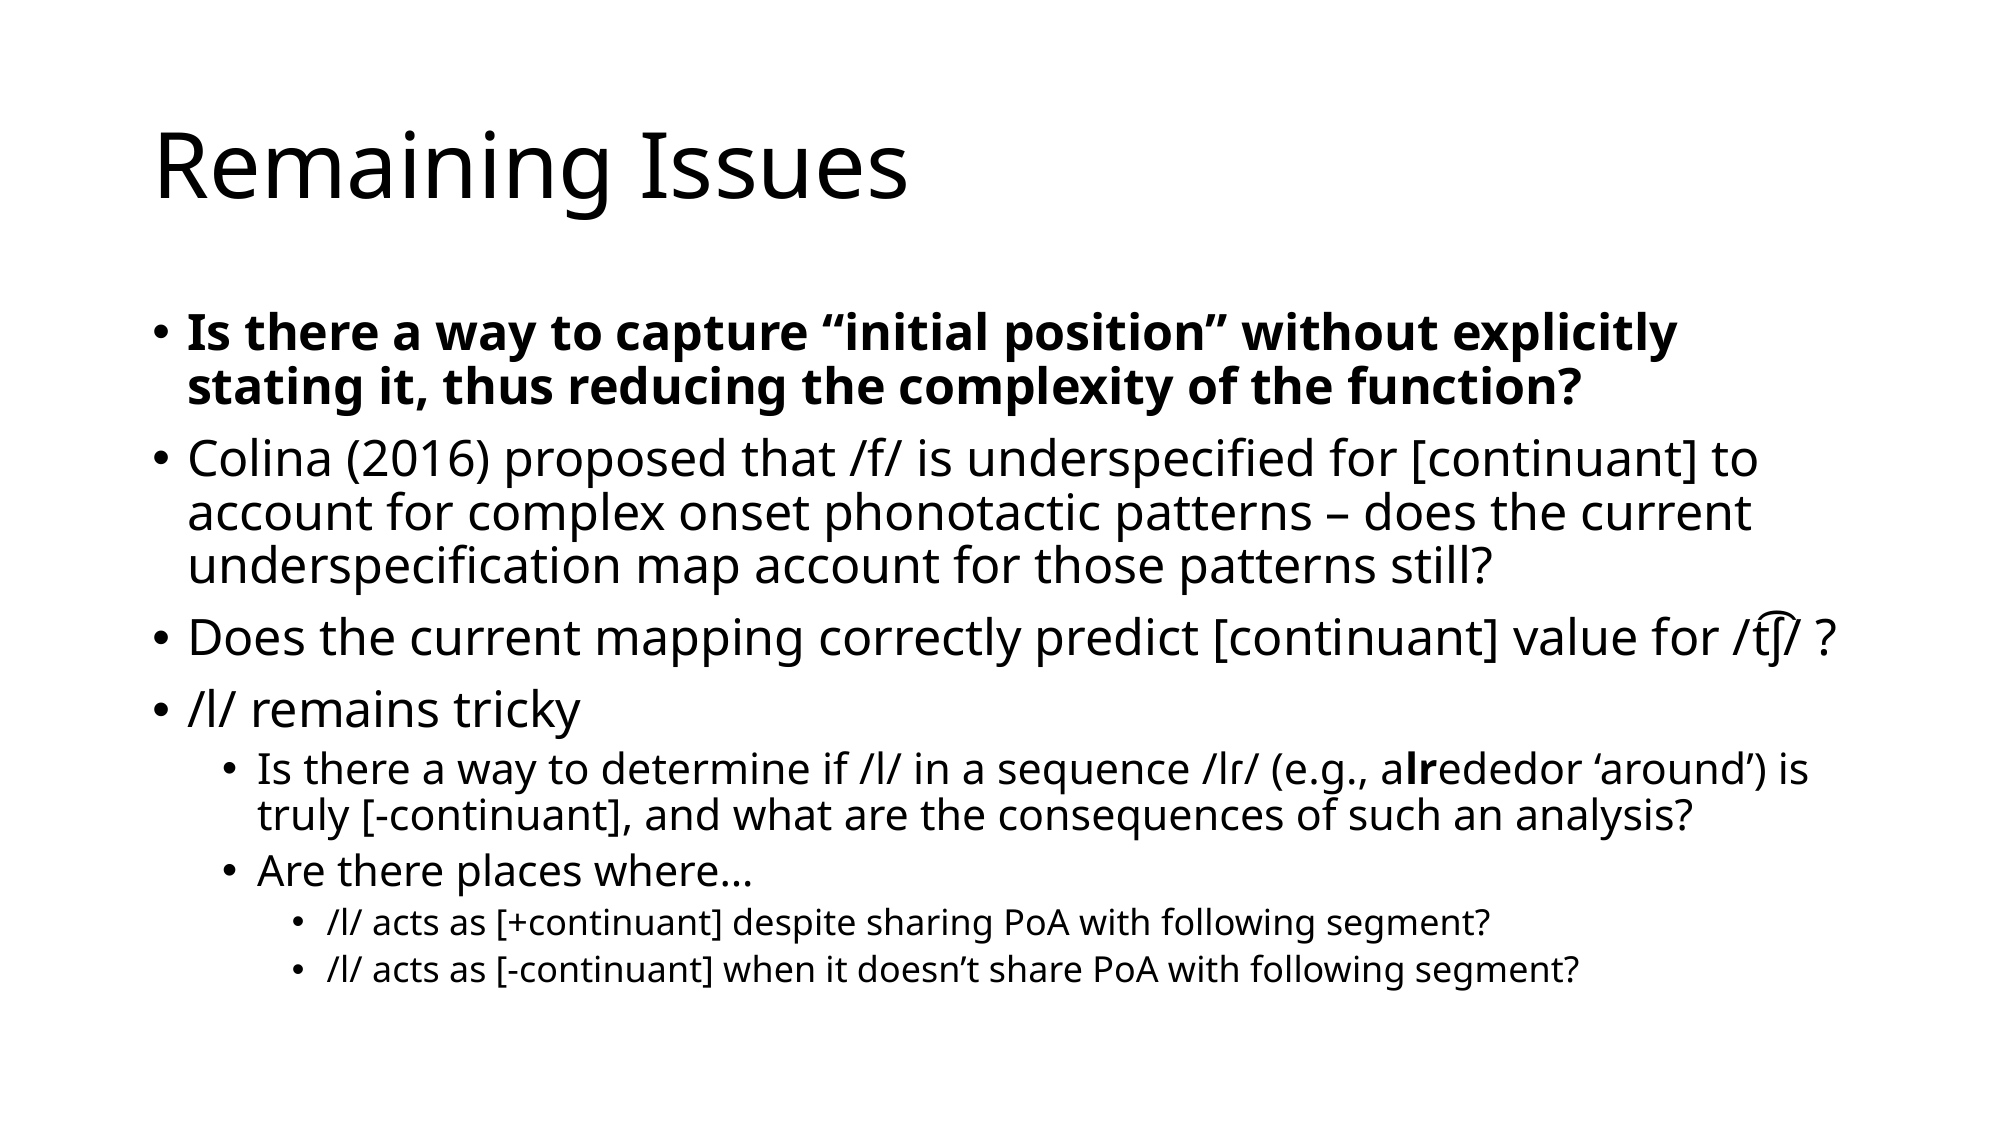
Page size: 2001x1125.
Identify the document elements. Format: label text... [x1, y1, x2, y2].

list Is there a way to capture “initial position” without explicitly stating it, thus reducing the complexity of the function? Colina (2016) proposed that /f/ is underspecified for [continuant] to account for complex onset phonotactic patterns – does the current underspecification map account for those patterns still? Does the current mapping correctly predict [continuant] value for /t͡ʃ/ ? /l/ remains tricky Is there a way to determine if /l/ in a sequence /lɾ/ (e.g., alrededor ‘around’) is truly [-continuant], and what are the consequences of such an analysis? Are there places where… /l/ acts as [+continuant] despite sharing PoA with following segment? /l/ acts as [-continuant] when it doesn’t share PoA with following segment? [137, 299, 1863, 1014]
title Remaining Issues [137, 59, 1863, 278]
